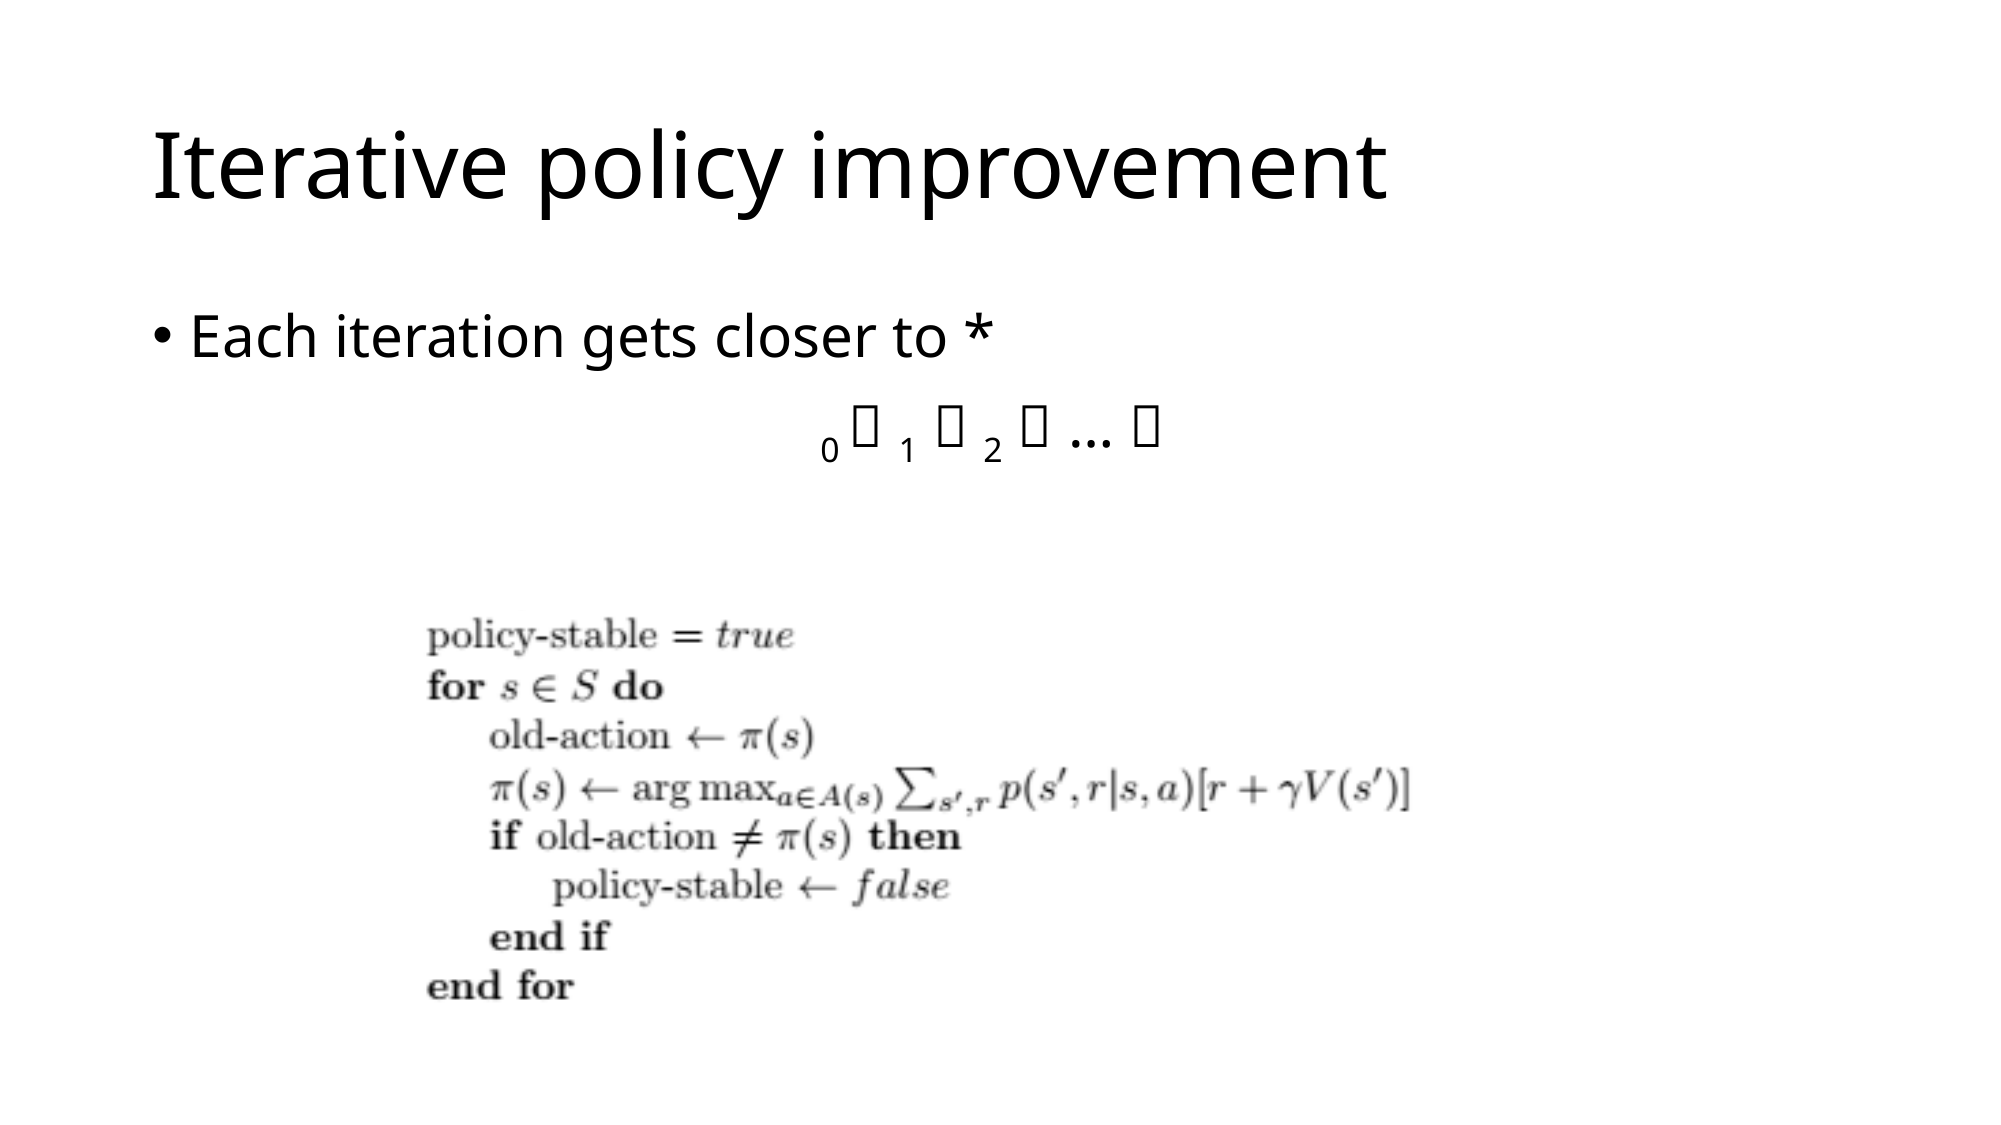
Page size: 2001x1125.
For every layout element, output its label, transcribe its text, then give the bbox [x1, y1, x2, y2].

title Iterative policy improvement [137, 59, 1863, 278]
picture [387, 609, 1551, 1018]
